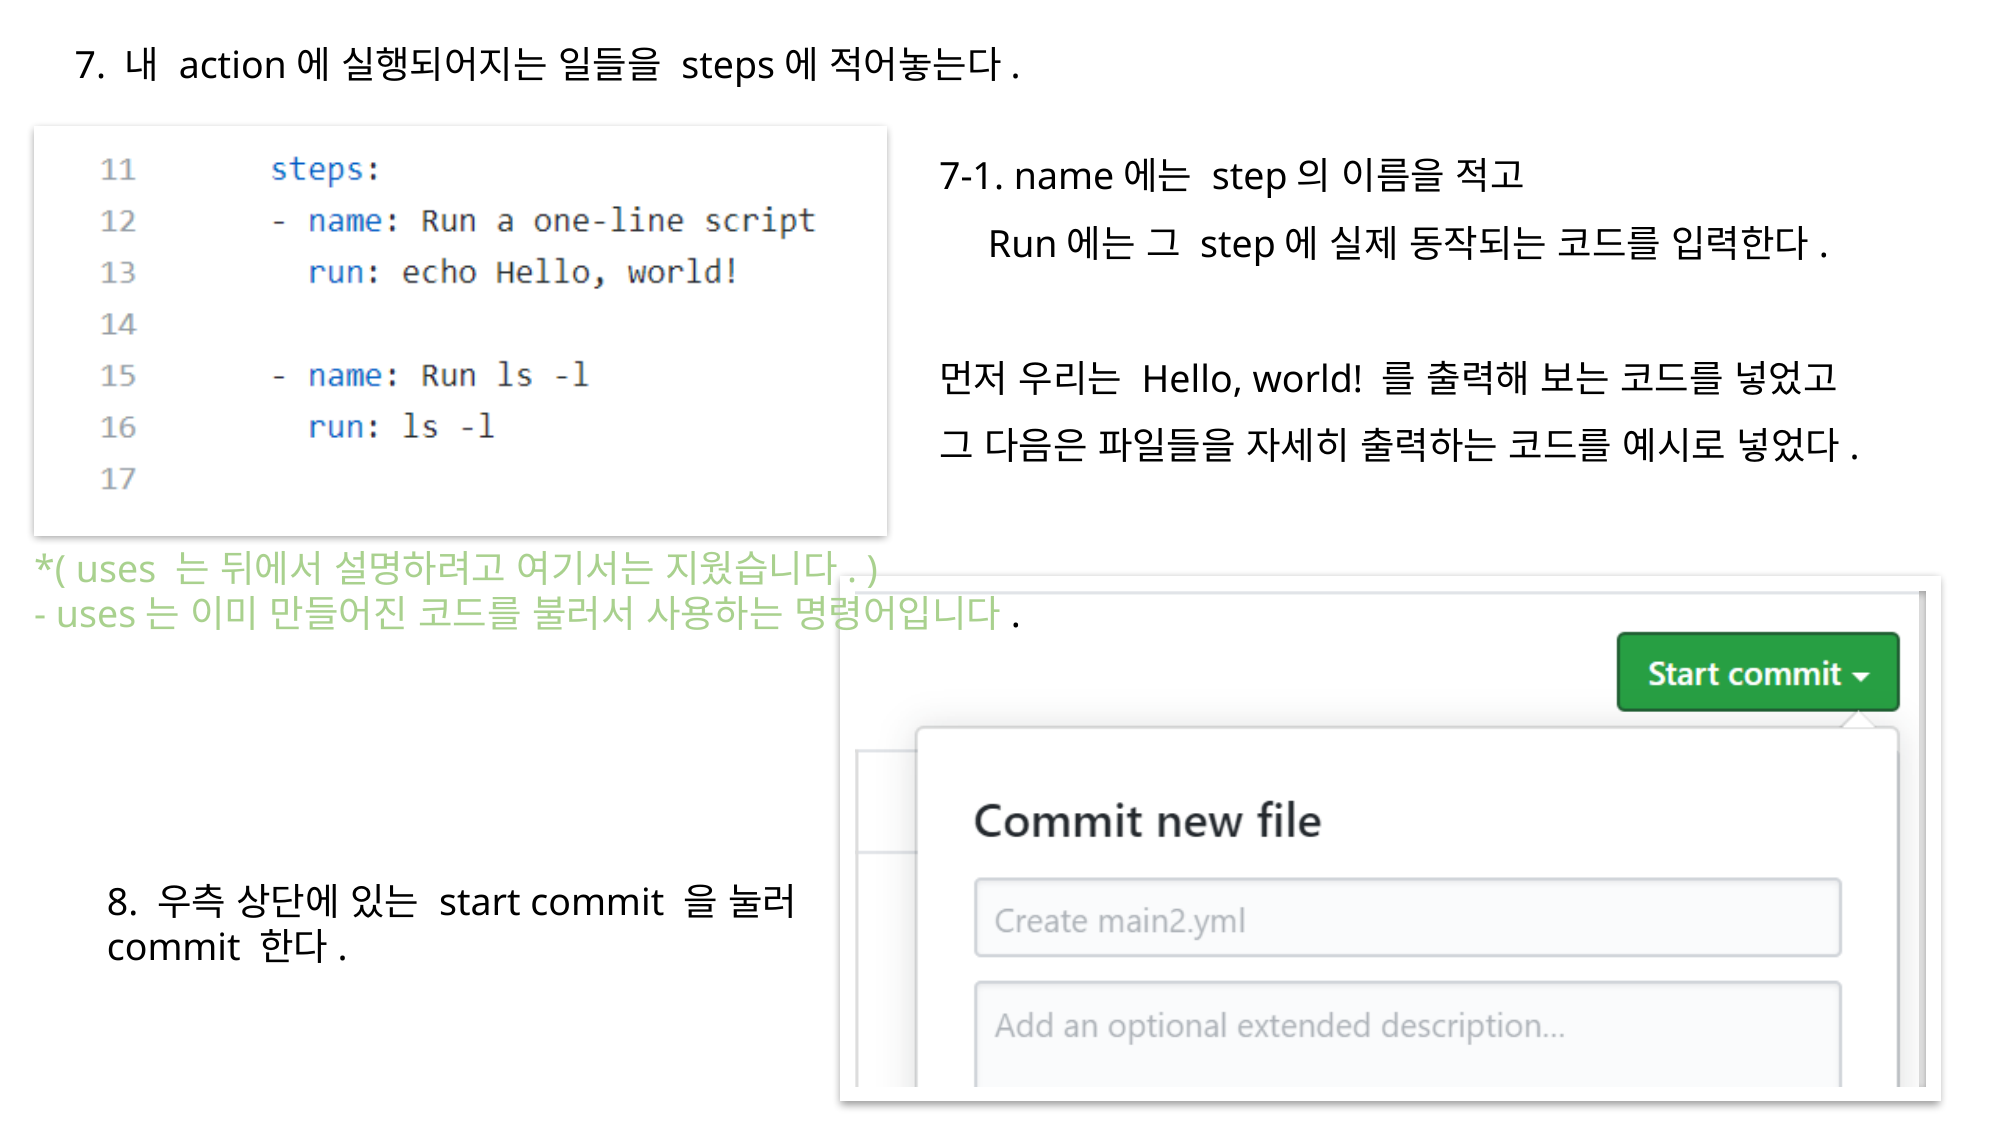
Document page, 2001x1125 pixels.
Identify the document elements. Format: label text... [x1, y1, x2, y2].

text_box [33, 15, 164, 97]
text_box 7-1. name에는 step의 이름을 적고 Run에는 그 step에 실제 동작되는 코드를 입력한다. 먼저 우리는 Hello, world! 를 출력해 보는 코드를 넣었고 그 다음은 파일들을 자세히 출력하는 코드를 예시로 넣었다. [924, 122, 1963, 475]
picture [48, 140, 872, 522]
text_box *( uses 는 뒤에서 설명하려고 여기서는 지웠습니다. ) - uses는 이미 만들어진 코드를 불러서 사용하는 명령어입니다. [19, 537, 1108, 643]
picture [854, 590, 1926, 1087]
text_box 8. 우측 상단에 있는 start commit 을 눌러 commit 한다. [92, 870, 829, 975]
text_box 7. 내 action에 실행되어지는 일들을 steps에 적어놓는다. [59, 34, 1135, 94]
